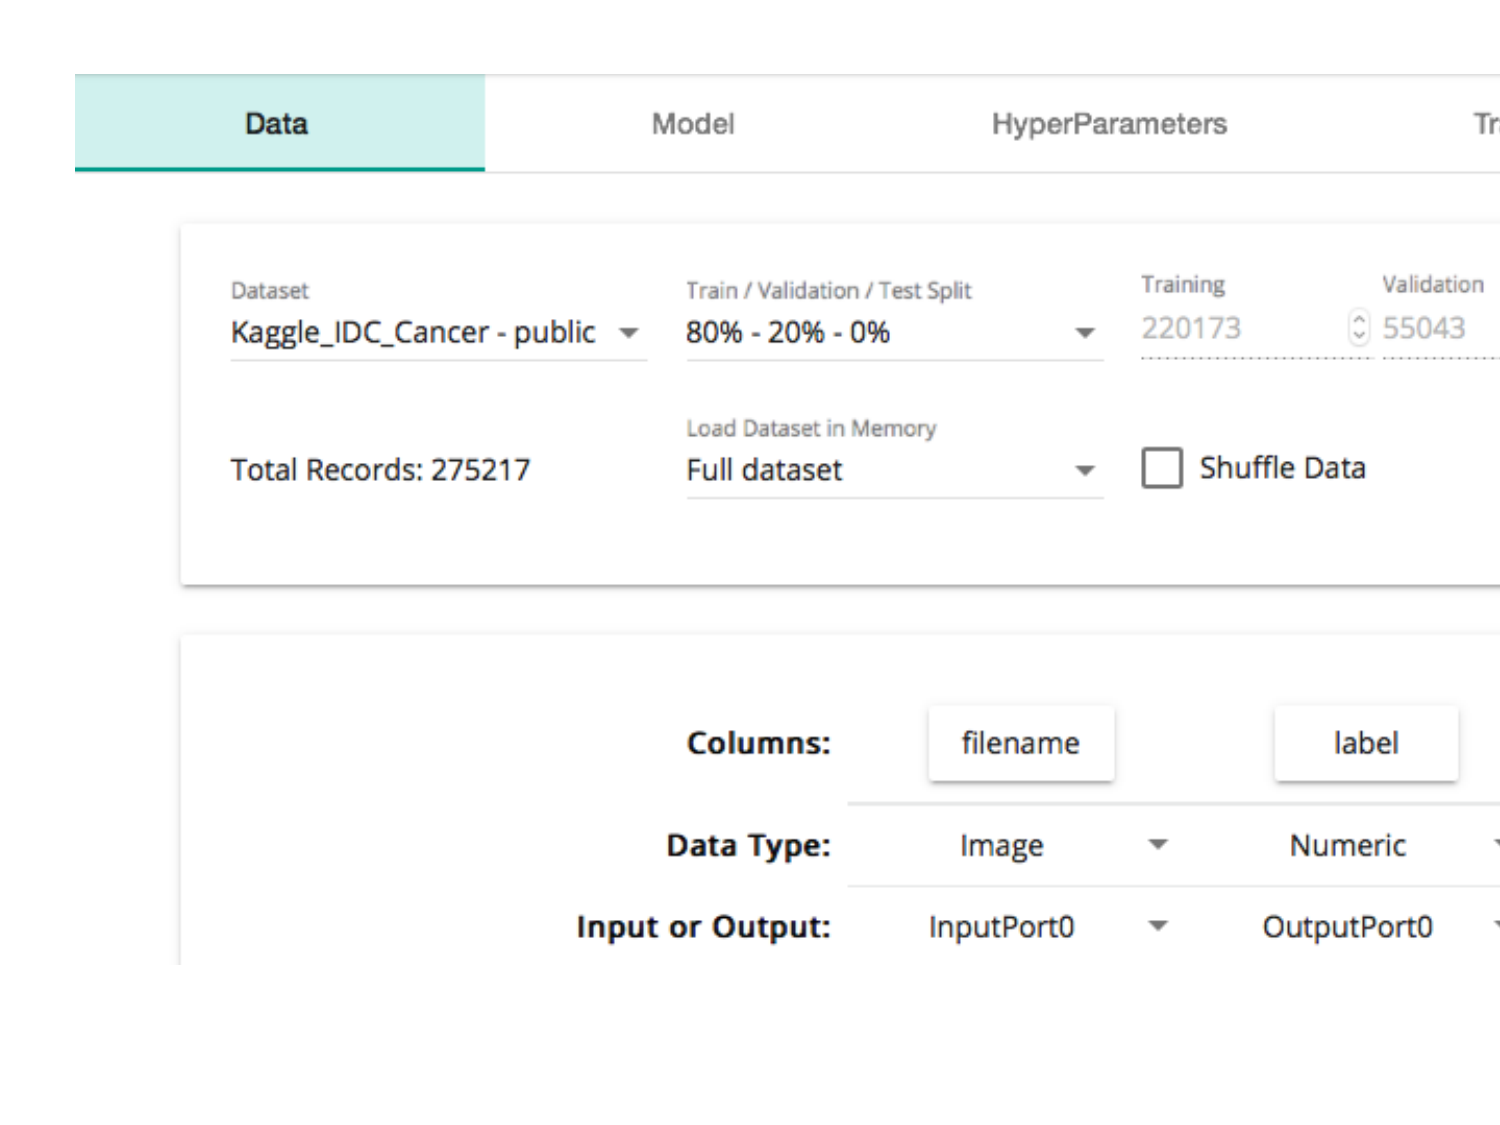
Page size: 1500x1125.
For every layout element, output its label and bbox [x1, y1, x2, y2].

picture [74, 74, 1500, 965]
